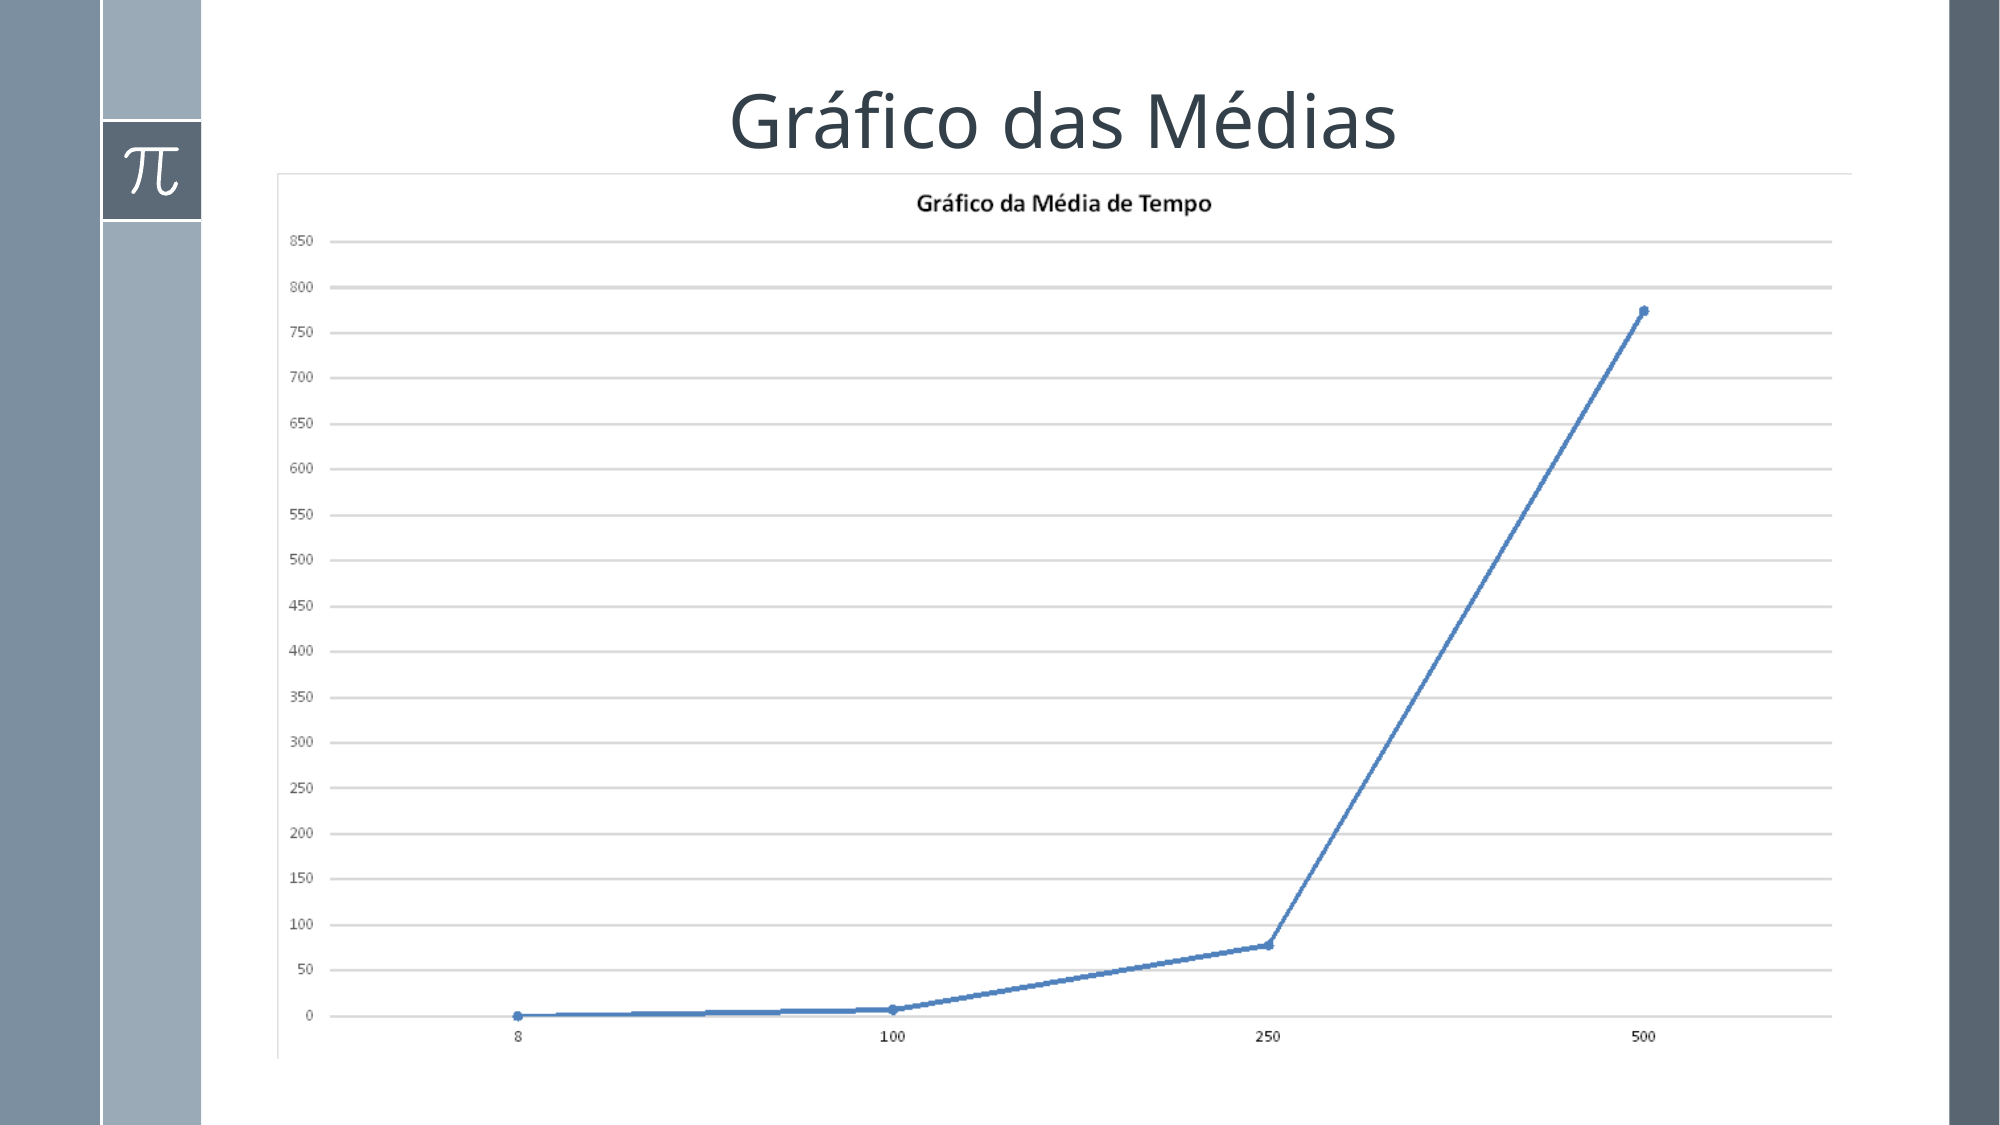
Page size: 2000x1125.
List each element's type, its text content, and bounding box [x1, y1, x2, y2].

title Gráfico das Médias [261, 29, 1867, 173]
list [276, 172, 1852, 1059]
